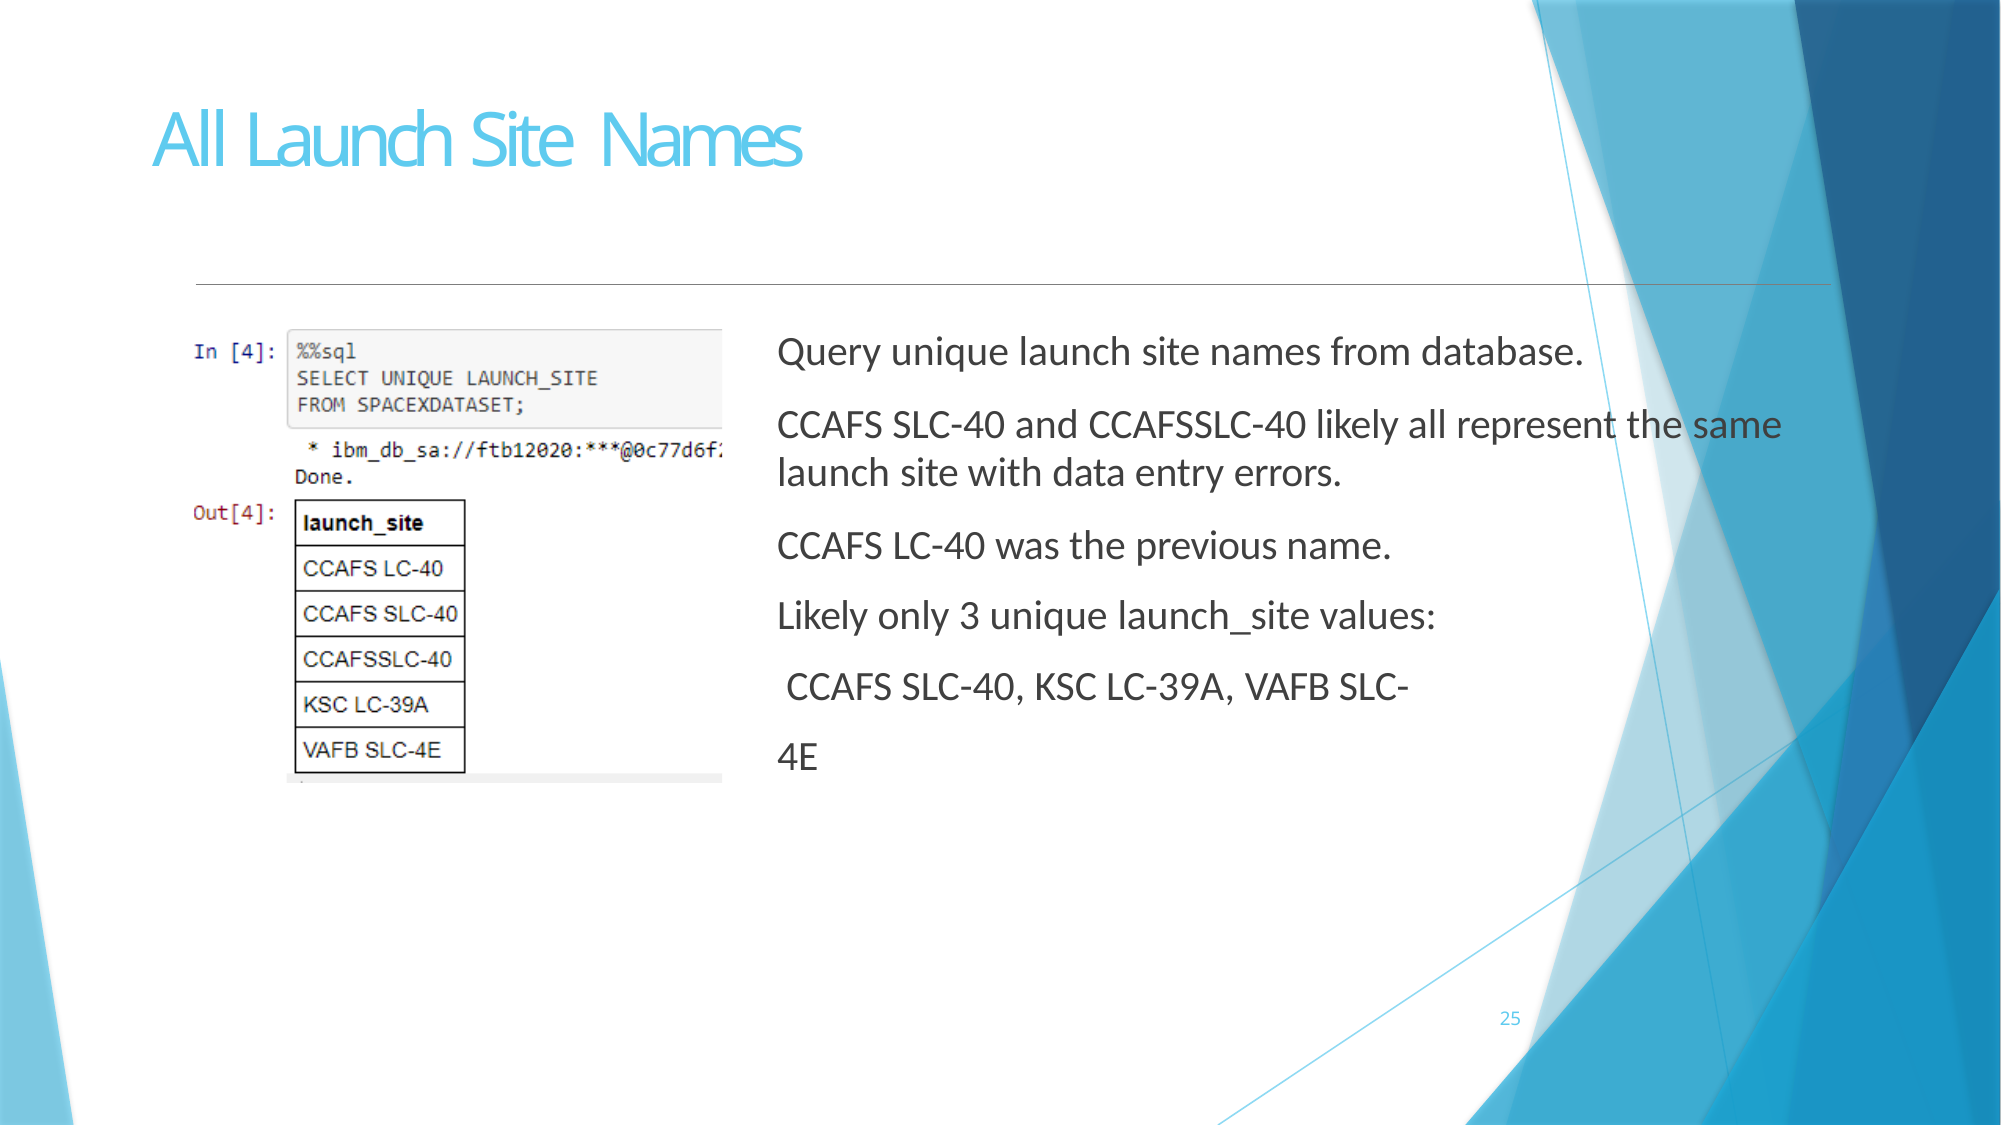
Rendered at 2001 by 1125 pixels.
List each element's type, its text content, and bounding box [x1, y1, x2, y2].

text_box Query unique launch site names from database. CCAFS SLC-40 and CCAFSSLC-40 likely all represent the same launch site with data entry errors. CCAFS LC-40 was the previous name. Likely only 3 unique launch_site values: CCAFS SLC-40, KSC LC-39A, VAFB SLC-4E [775, 296, 1788, 780]
slide_number 25 [1409, 780, 1522, 1125]
title All Launch Site Names [150, 89, 1001, 280]
text_box [193, 329, 723, 783]
